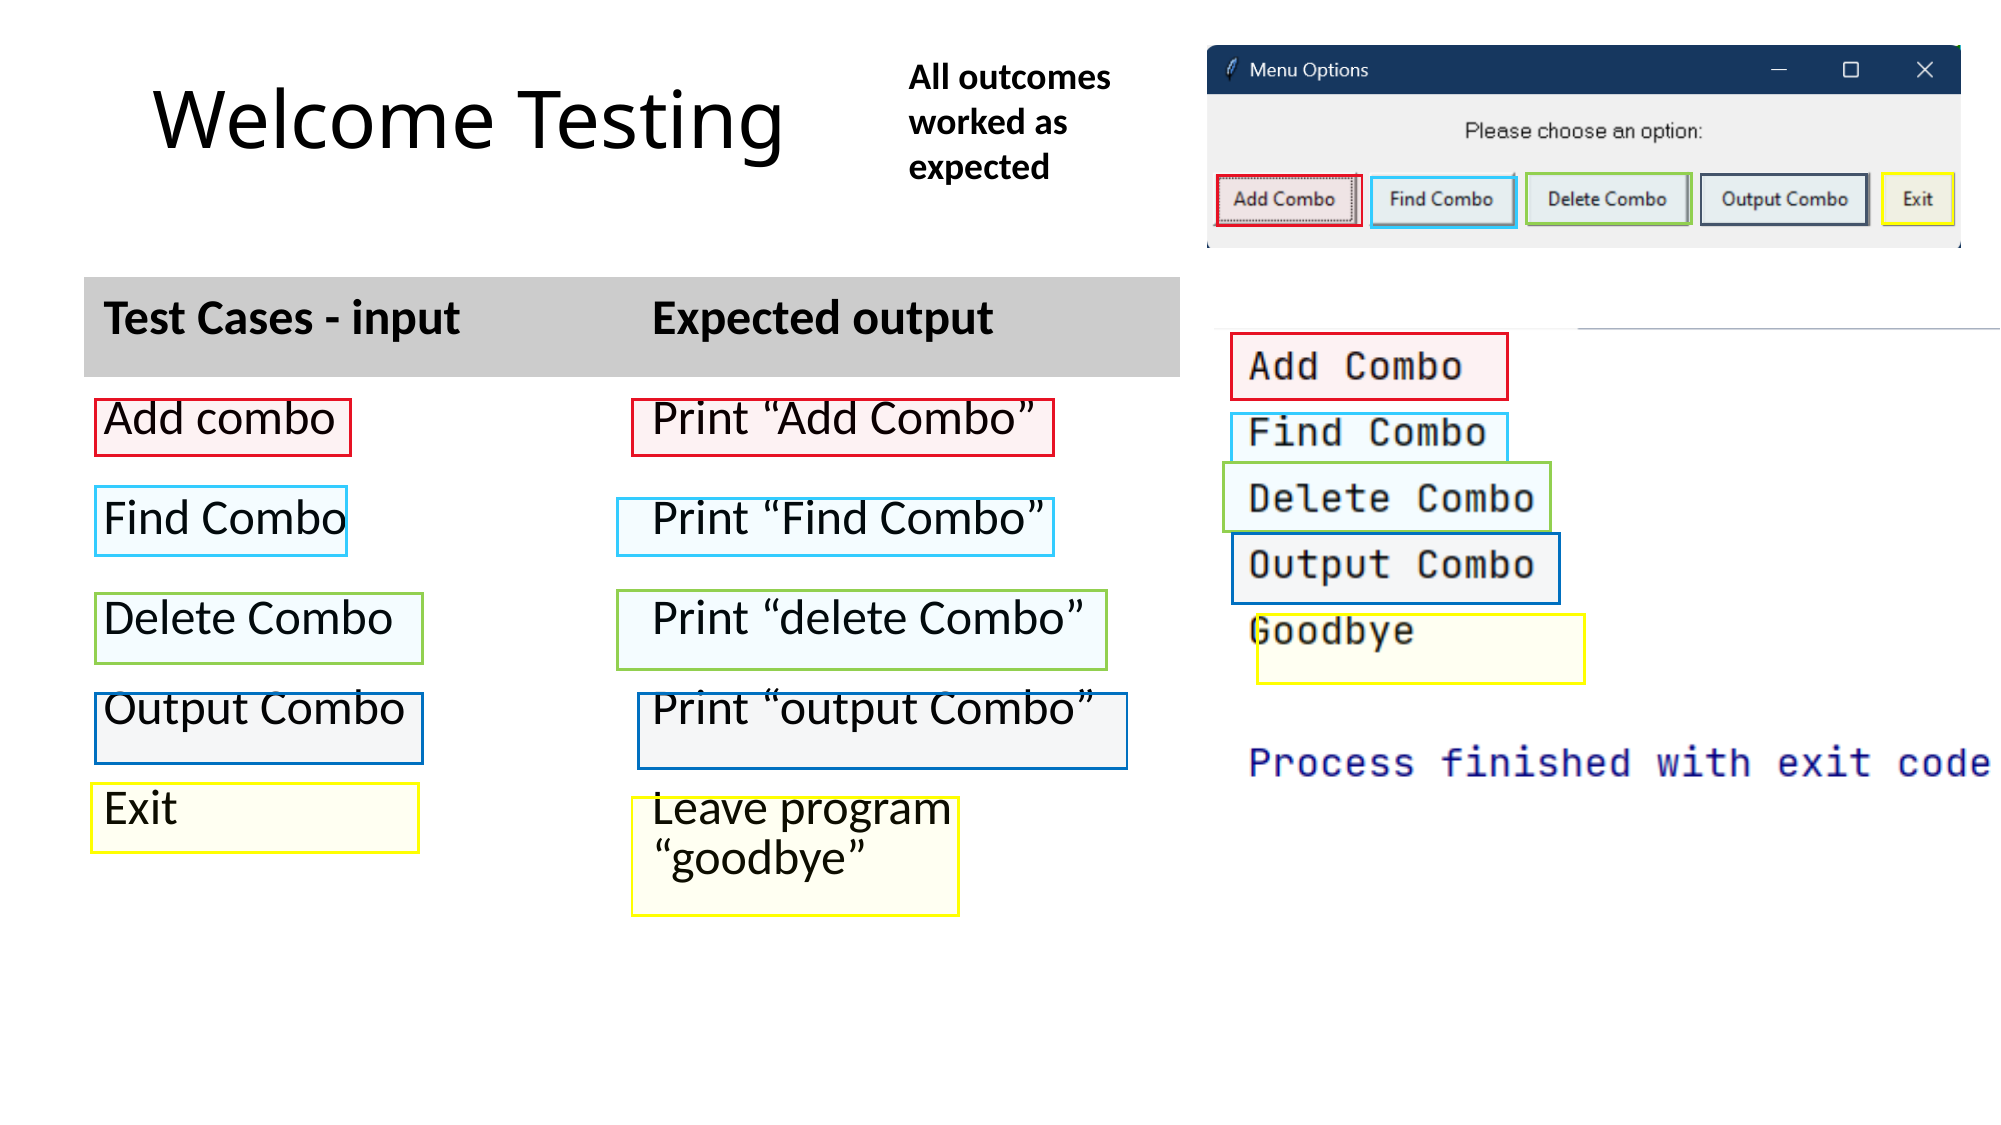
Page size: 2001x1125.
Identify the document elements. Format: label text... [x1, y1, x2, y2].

text_box [637, 693, 1128, 770]
text_box [95, 399, 352, 457]
table_cell Print “Add Combo” [632, 377, 1180, 477]
text_box [616, 497, 1055, 557]
table_header Expected output [632, 277, 1180, 377]
table_cell Output Combo [84, 667, 632, 767]
table_cell Leave program “goodbye” [632, 767, 1180, 907]
table_cell Exit [84, 767, 632, 907]
table_cell Print “Find Combo” [632, 477, 1180, 577]
table_cell Add combo [84, 377, 632, 477]
text_box All outcomes worked as expected [894, 44, 1188, 195]
picture [1207, 45, 1961, 248]
text_box [631, 796, 960, 917]
text_box [90, 782, 419, 853]
text_box [631, 399, 1055, 457]
text_box [95, 593, 424, 664]
table_cell Print “delete Combo” [632, 577, 1180, 667]
table_cell Delete Combo [84, 577, 632, 667]
text_box [617, 590, 1107, 670]
picture [1214, 328, 2000, 809]
table_cell Print “output Combo” [632, 667, 1180, 767]
text_box [95, 485, 348, 557]
title Welcome Testing [137, 68, 821, 178]
text_box [95, 693, 424, 764]
table_cell Find Combo [84, 477, 632, 577]
table_header Test Cases - input [84, 277, 632, 377]
